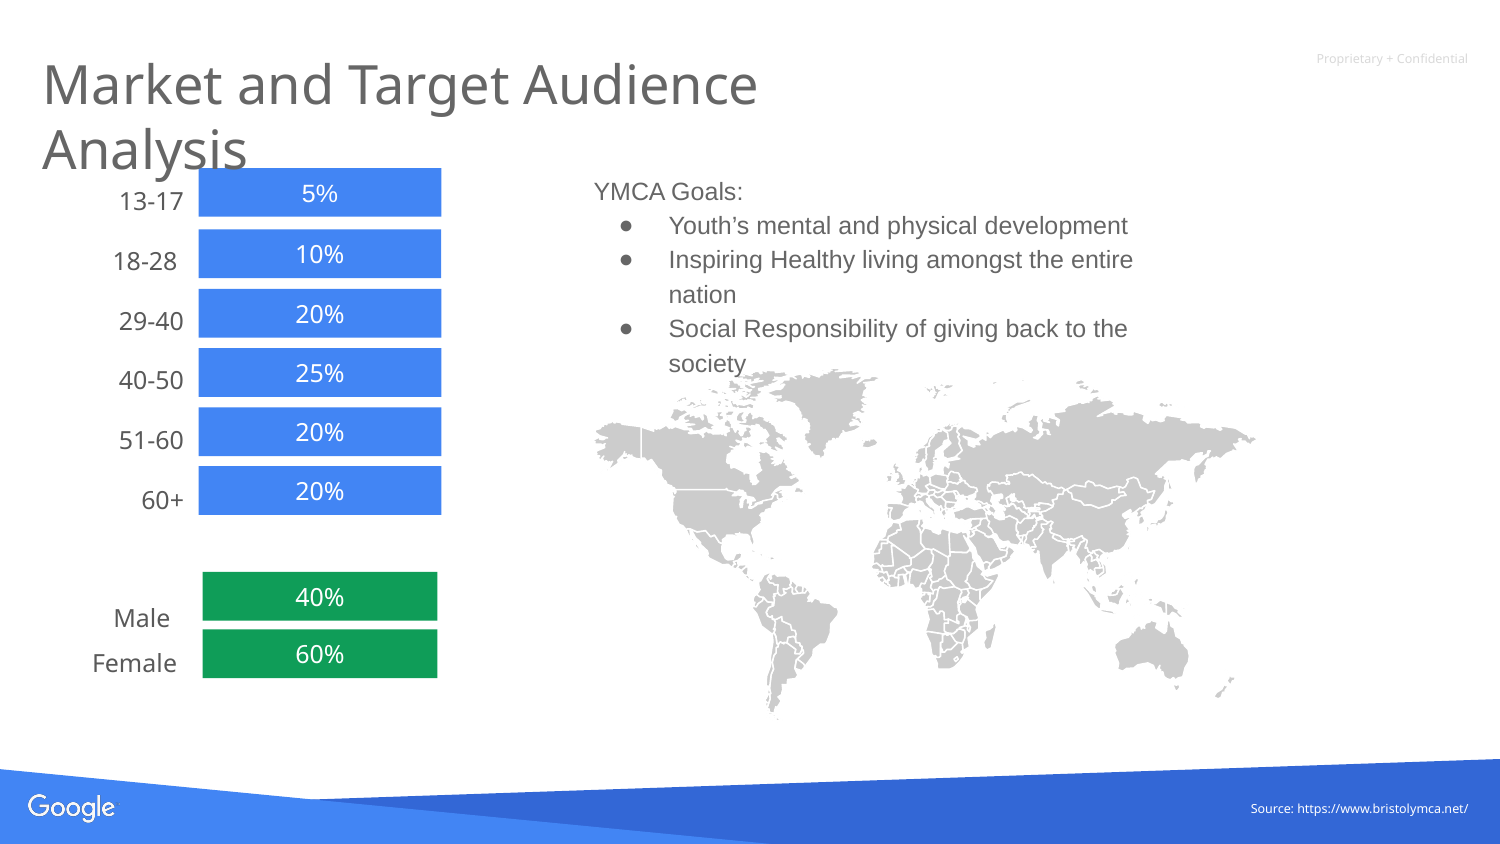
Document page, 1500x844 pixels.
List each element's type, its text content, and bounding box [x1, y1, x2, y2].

text_box Male Female [0, 580, 199, 723]
text_box 20% [198, 466, 442, 515]
text_box 20% [198, 288, 442, 338]
text_box Source: https://www.bristolymca.net/ [770, 785, 1484, 844]
picture [28, 794, 120, 823]
list YMCA Goals: Youth’s mental and physical development Inspiring Healthy living amongst the entire nation Social Responsibility of giving back to the society [578, 155, 1225, 205]
text_box 25% [198, 348, 442, 397]
title Market and Target Audience Analysis [27, 35, 954, 160]
text_box 13-17 18-28 29-40 40-50 51-60 60+ [0, 147, 199, 580]
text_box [591, 367, 1260, 724]
text_box 10% [198, 229, 442, 279]
text_box 5% [198, 168, 442, 217]
text_box 40% [202, 571, 438, 621]
text_box 20% [198, 407, 442, 457]
text_box 60% [202, 629, 438, 679]
